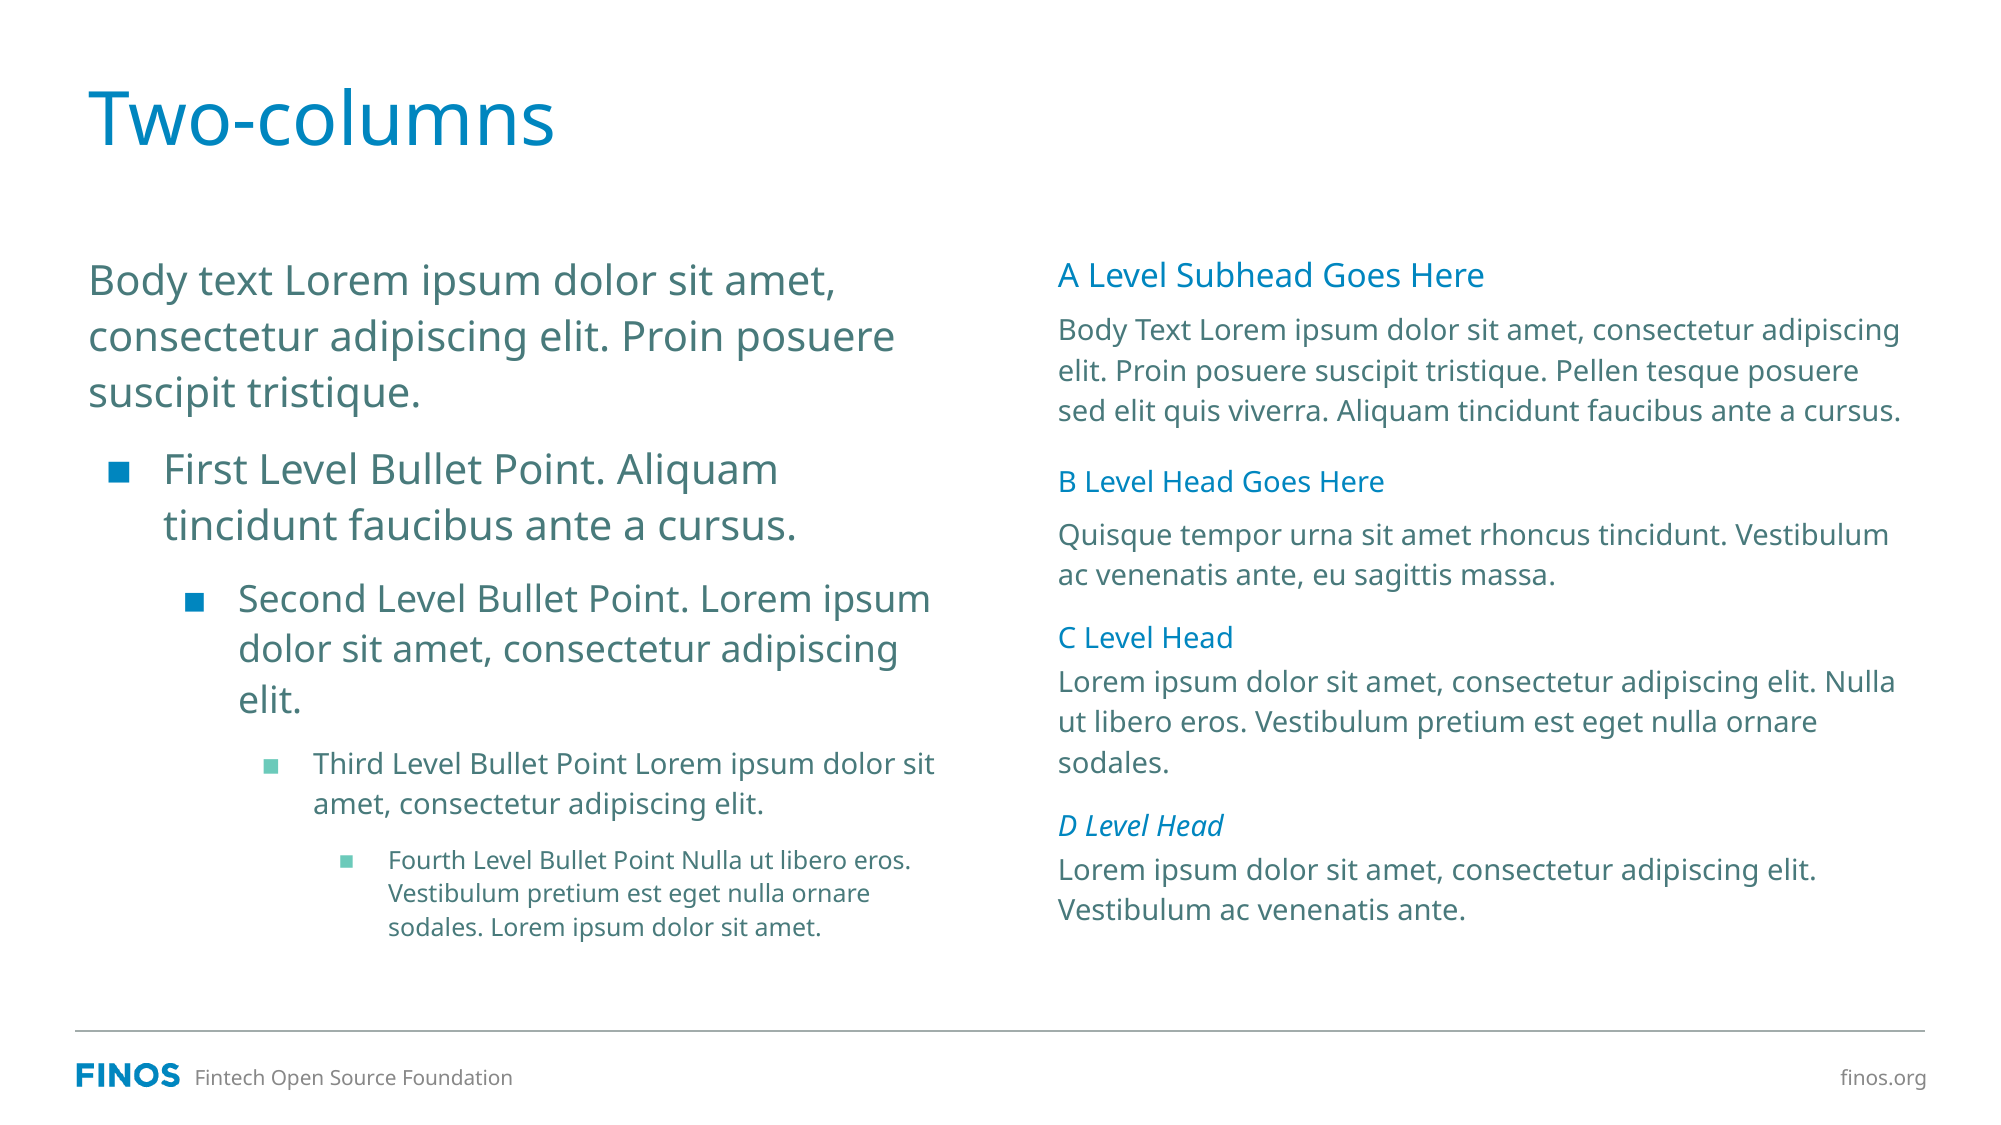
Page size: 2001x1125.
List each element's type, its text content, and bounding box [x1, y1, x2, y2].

list Body text Lorem ipsum dolor sit amet, consectetur adipiscing elit. Proin posuere suscipit tristique. First Level Bullet Point. Aliquam tincidunt faucibus ante a cursus. Second Level Bullet Point. Lorem ipsum dolor sit amet, consectetur adipiscing elit. Third Level Bullet Point Lorem ipsum dolor sit amet, consectetur adipiscing elit. Fourth Level Bullet Point Nulla ut libero eros. Vestibulum pretium est eget nulla ornare sodales. Lorem ipsum dolor sit amet. [68, 228, 963, 976]
picture [140, 1069, 153, 1081]
list A Level Subhead Goes Here Body Text Lorem ipsum dolor sit amet, consectetur adipiscing elit. Proin posuere suscipit tristique. Pellen tesque posuere sed elit quis viverra. Aliquam tincidunt faucibus ante a cursus. B Level Head Goes Here Quisque tempor urna sit amet rhoncus tincidunt. Vestibulum ac venenatis ante, eu sagittis massa. C Level Head Lorem ipsum dolor sit amet, consectetur adipiscing elit. Nulla ut libero eros. Vestibulum pretium est eget nulla ornare sodales. D Level Head Lorem ipsum dolor sit amet, consectetur adipiscing elit. Vestibulum ac venenatis ante. [1037, 228, 1932, 976]
picture [116, 1063, 124, 1074]
title Two-columns [68, 50, 1932, 176]
picture [75, 1063, 184, 1097]
